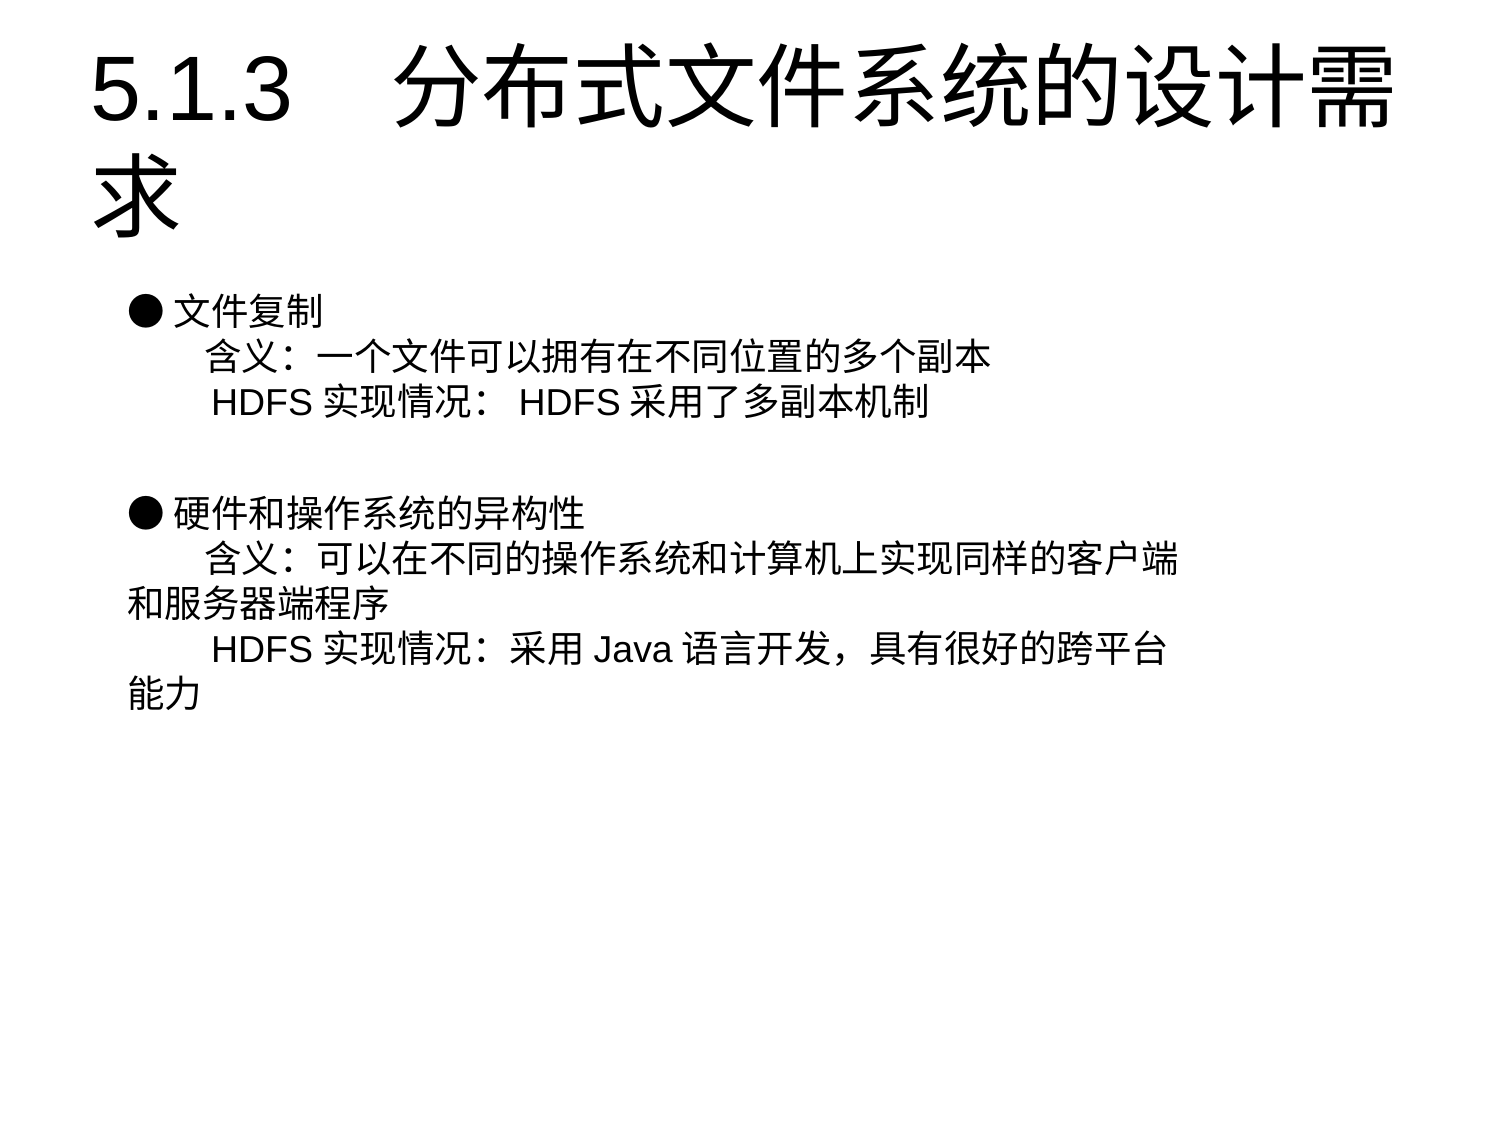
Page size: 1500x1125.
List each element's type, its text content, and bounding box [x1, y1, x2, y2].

text_box ●硬件和操作系统的异构性 含义：可以在不同的操作系统和计算机上实现同样的客户端和服务器端程序 HDFS实现情况：采用Java语言开发，具有很好的跨平台能力 [112, 482, 1213, 723]
title 5.1.3 分布式文件系统的设计需求 [75, 45, 1425, 233]
text_box ●文件复制 含义：一个文件可以拥有在不同位置的多个副本 HDFS实现情况：HDFS采用了多副本机制 [112, 280, 1350, 431]
